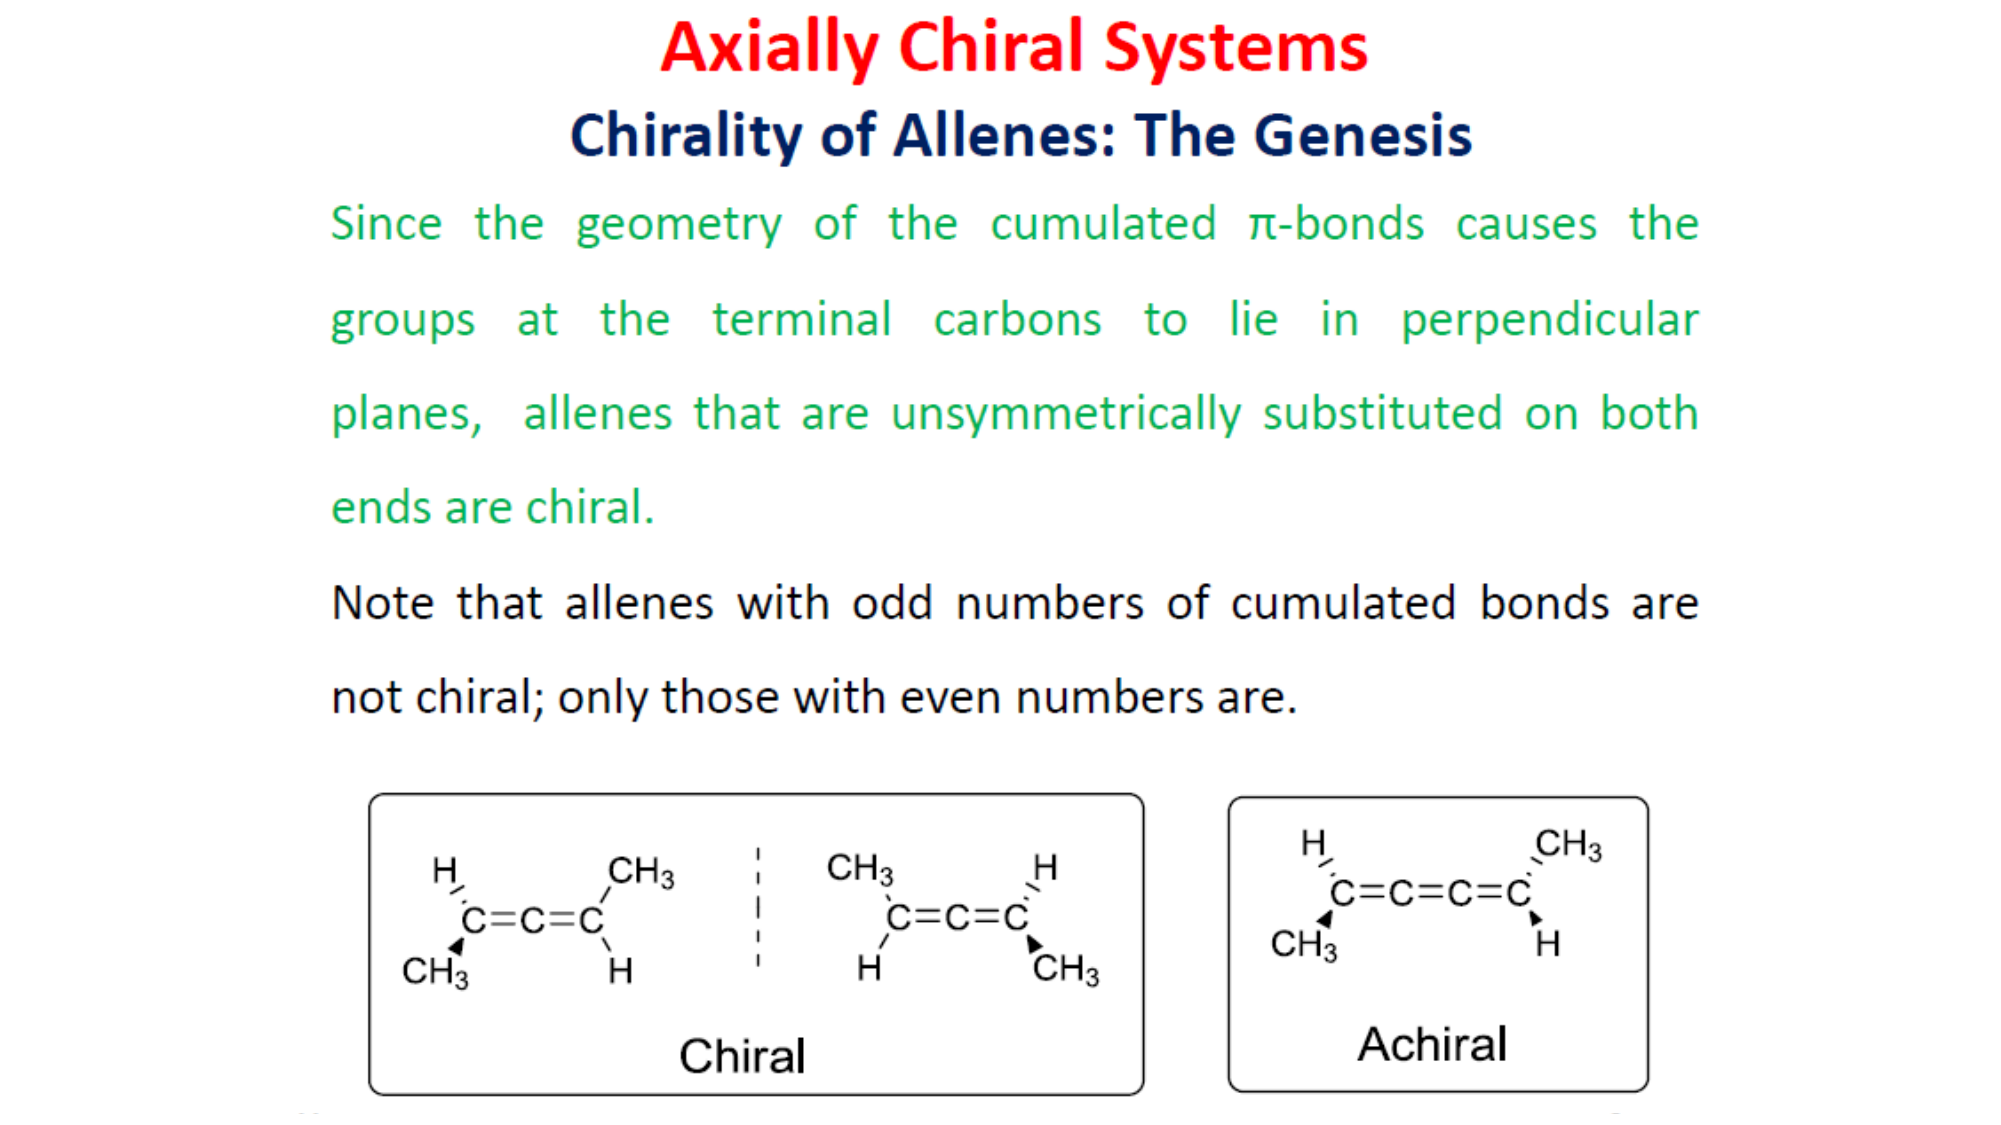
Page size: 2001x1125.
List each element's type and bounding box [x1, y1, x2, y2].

picture [294, 11, 1706, 1114]
